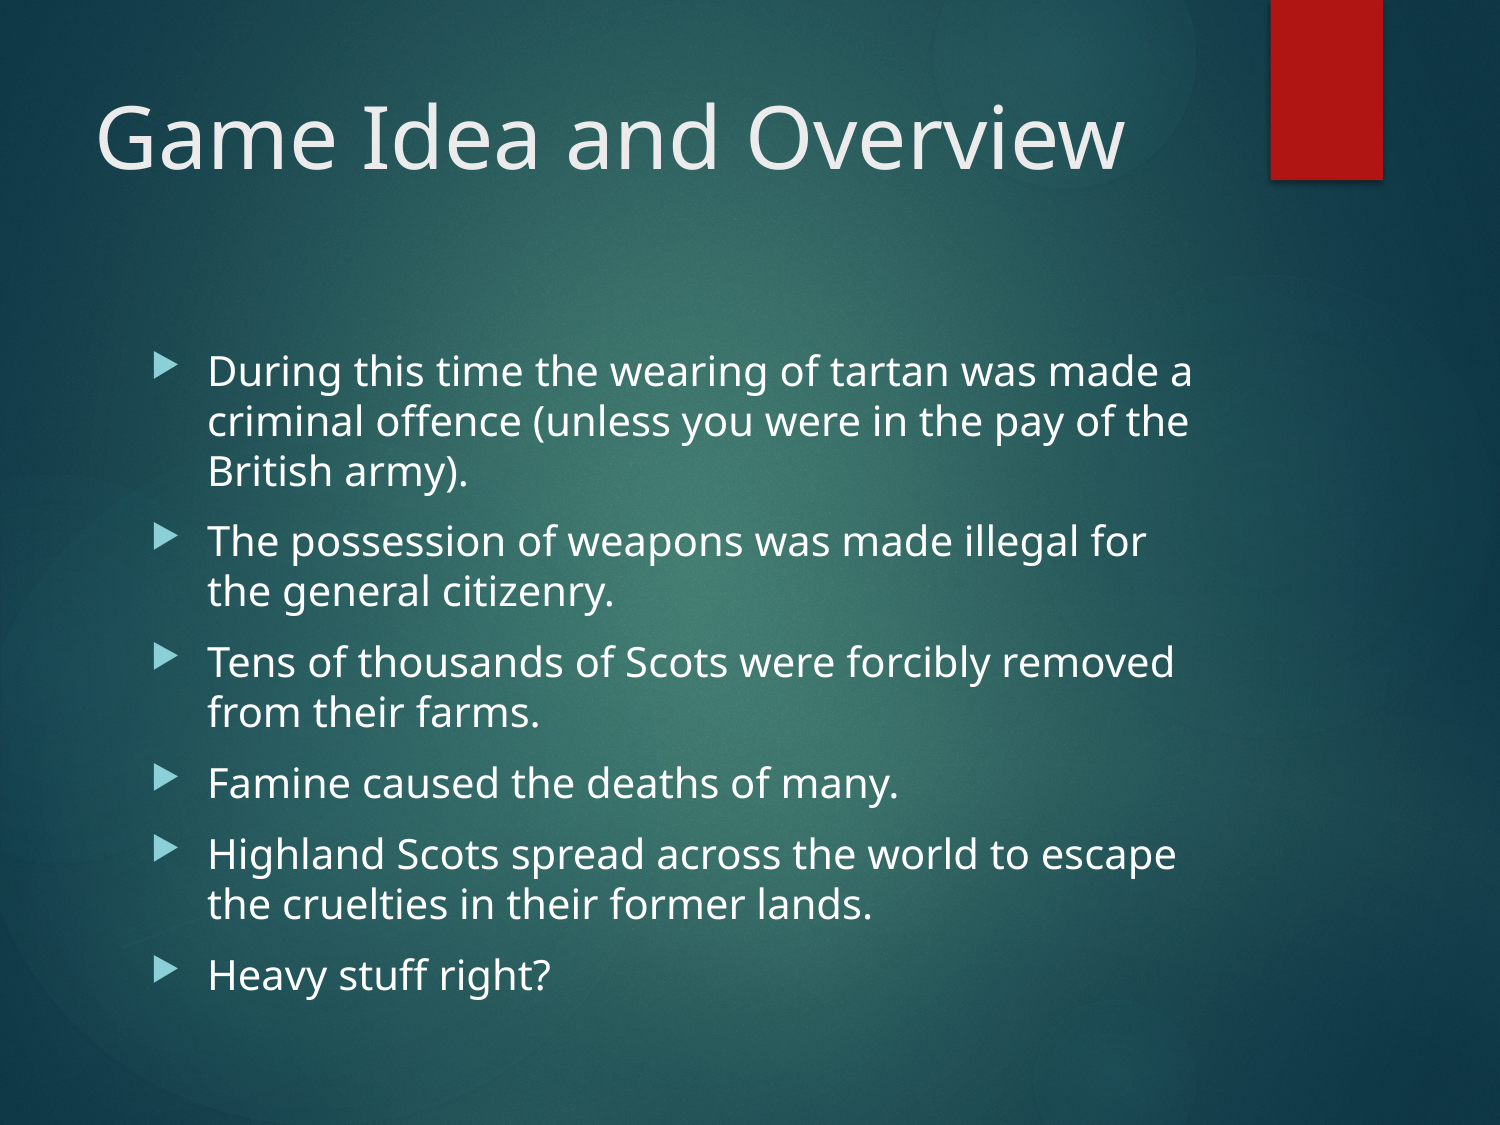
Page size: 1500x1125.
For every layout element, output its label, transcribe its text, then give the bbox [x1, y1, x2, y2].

title Game Idea and Overview [79, 74, 1237, 304]
list During this time the wearing of tartan was made a criminal offence (unless you were in the pay of the British army). The possession of weapons was made illegal for the general citizenry. Tens of thousands of Scots were forcibly removed from their farms. Famine caused the deaths of many. Highland Scots spread across the world to escape the cruelties in their former lands. Heavy stuff right? [135, 336, 1237, 1025]
